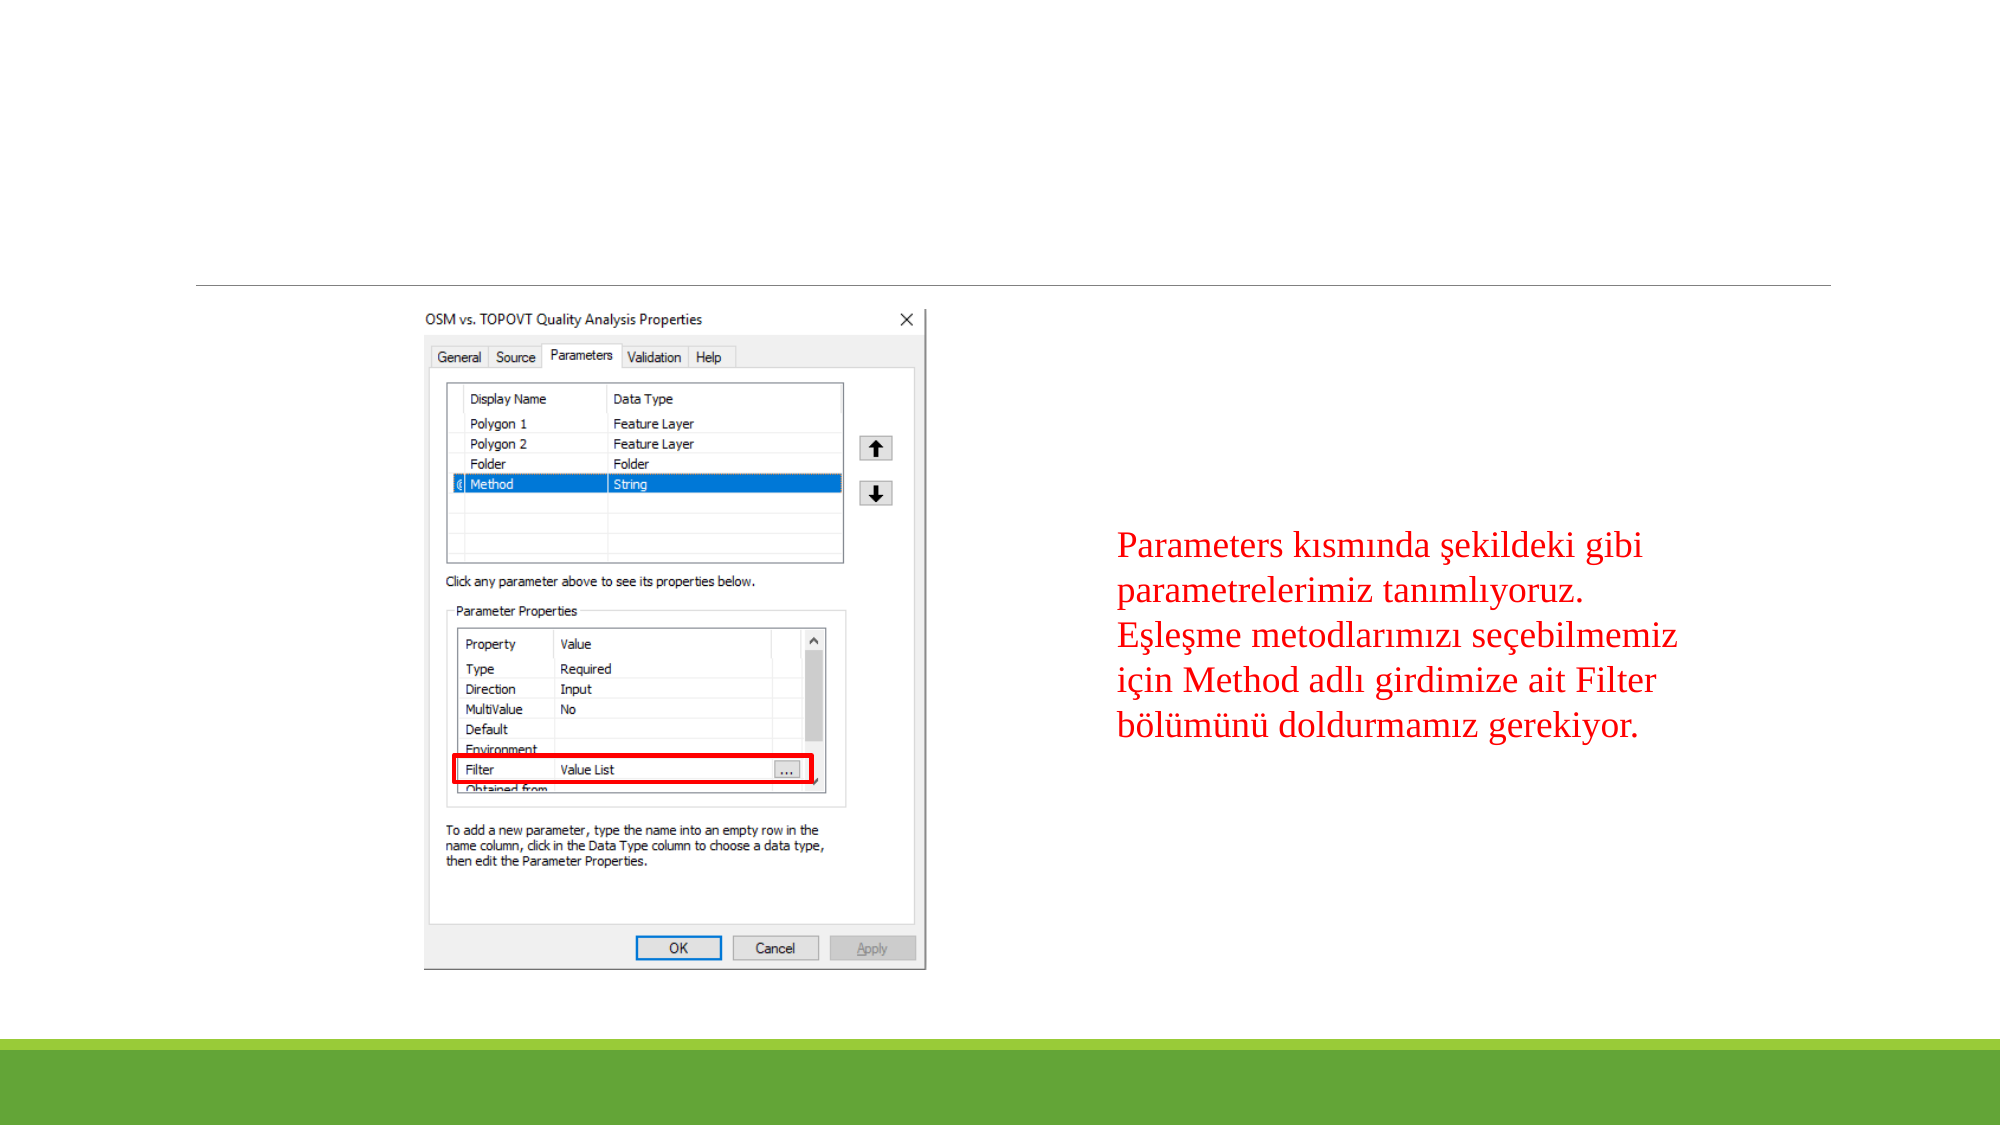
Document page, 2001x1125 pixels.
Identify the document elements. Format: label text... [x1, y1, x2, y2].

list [423, 308, 928, 970]
text_box Parameters kısmında şekildeki gibi parametrelerimiz tanımlıyoruz. Eşleşme metodlarımızı seçebilmemiz için Method adlı girdimize ait Filter bölümünü doldurmamız gerekiyor. [1102, 512, 1728, 753]
